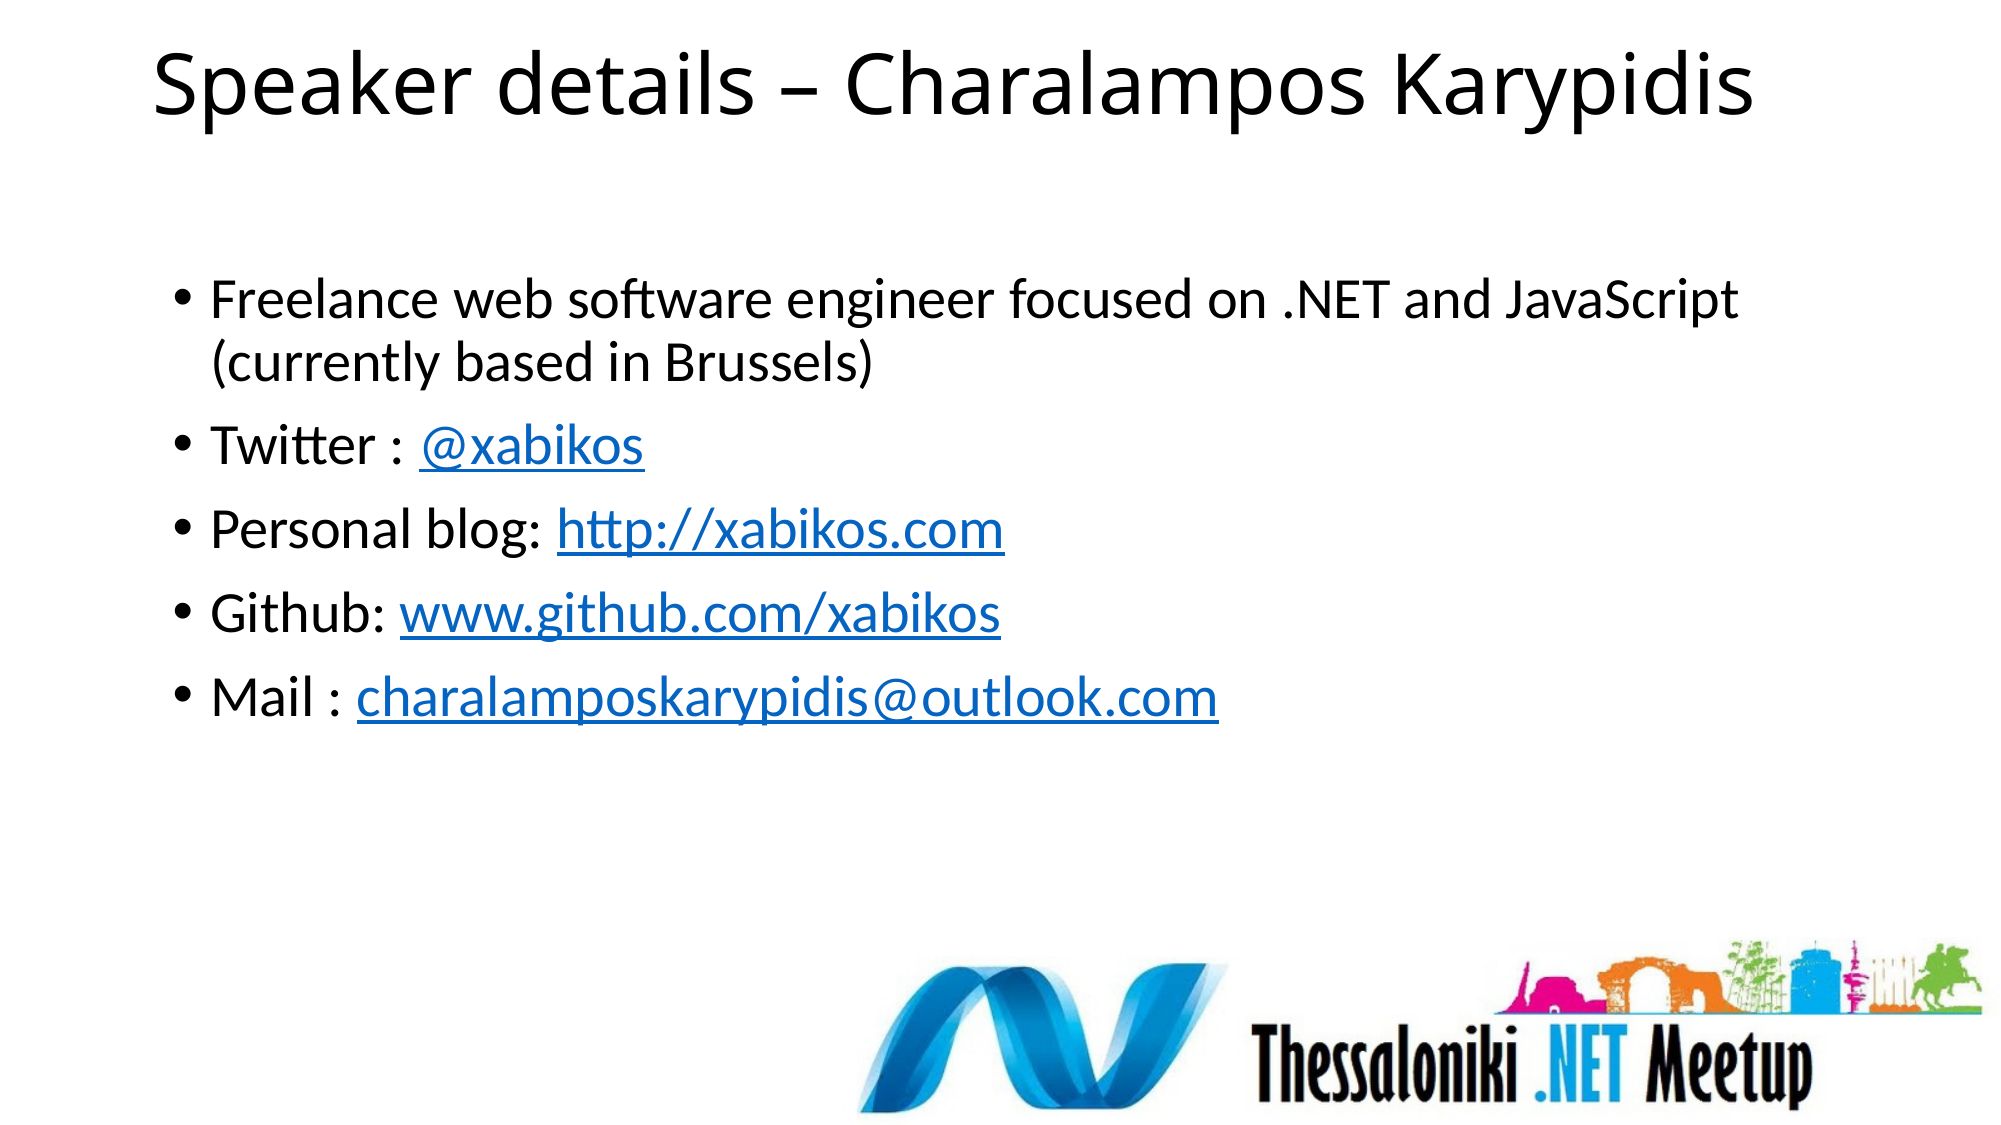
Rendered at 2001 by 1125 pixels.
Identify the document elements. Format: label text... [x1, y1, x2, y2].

title Speaker details – Charalampos Karypidis [137, 23, 1863, 152]
picture [838, 937, 2000, 1125]
list Freelance web software engineer focused on .NET and JavaScript (currently based in Brussels) Twitter : @xabikos Personal blog: http://xabikos.com Github: www.github.com/xabikos Mail : charalamposkarypidis@outlook.com [157, 260, 1883, 829]
